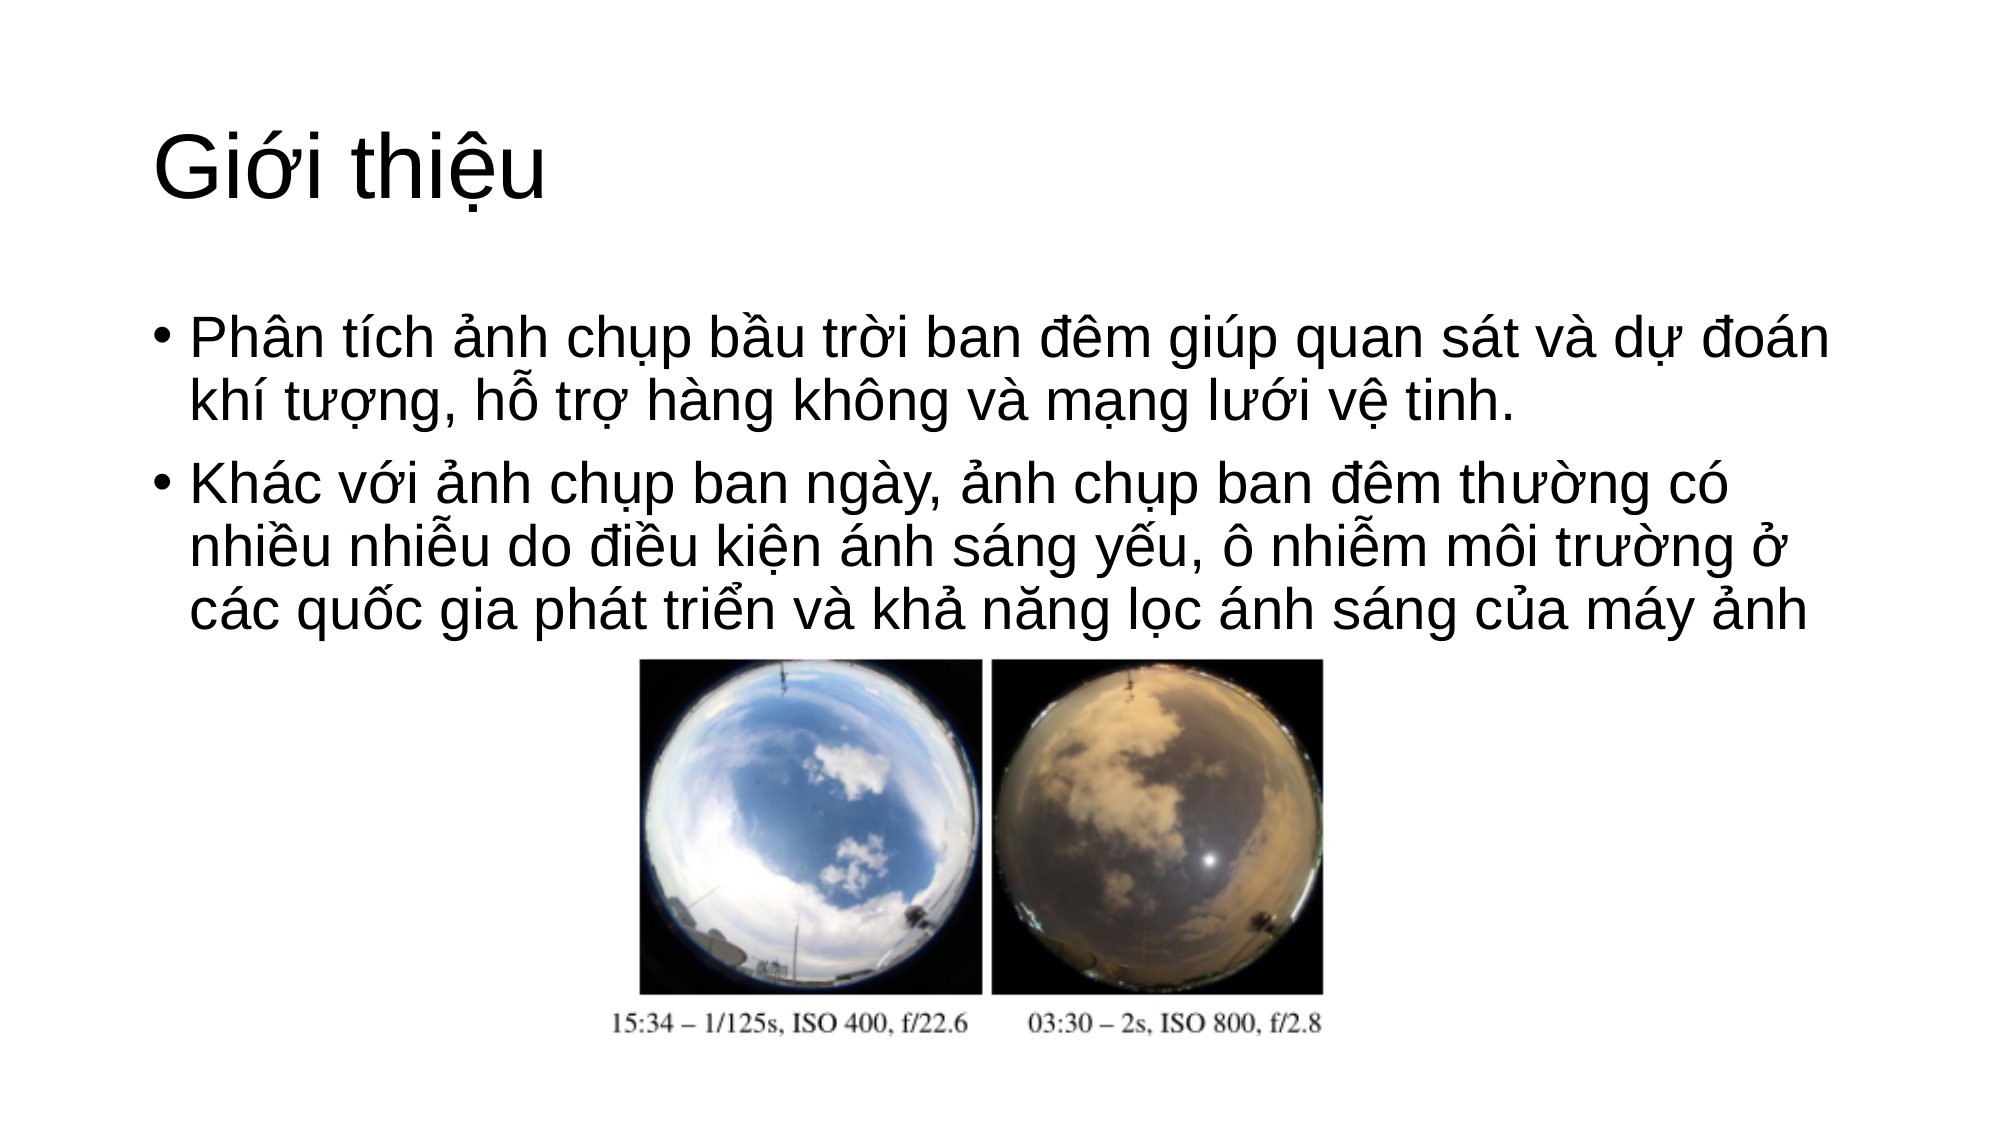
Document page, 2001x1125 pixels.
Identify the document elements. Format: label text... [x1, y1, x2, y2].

list Phân tích ảnh chụp bầu trời ban đêm giúp quan sát và dự đoán khí tượng, hỗ trợ hàng không và mạng lưới vệ tinh. Khác với ảnh chụp ban ngày, ảnh chụp ban đêm thường có nhiều nhiễu do điều kiện ánh sáng yếu, ô nhiễm môi trường ở các quốc gia phát triển và khả năng lọc ánh sáng của máy ảnh [137, 299, 1863, 1014]
picture [608, 656, 1350, 1052]
title Giới thiệu [137, 59, 1863, 278]
